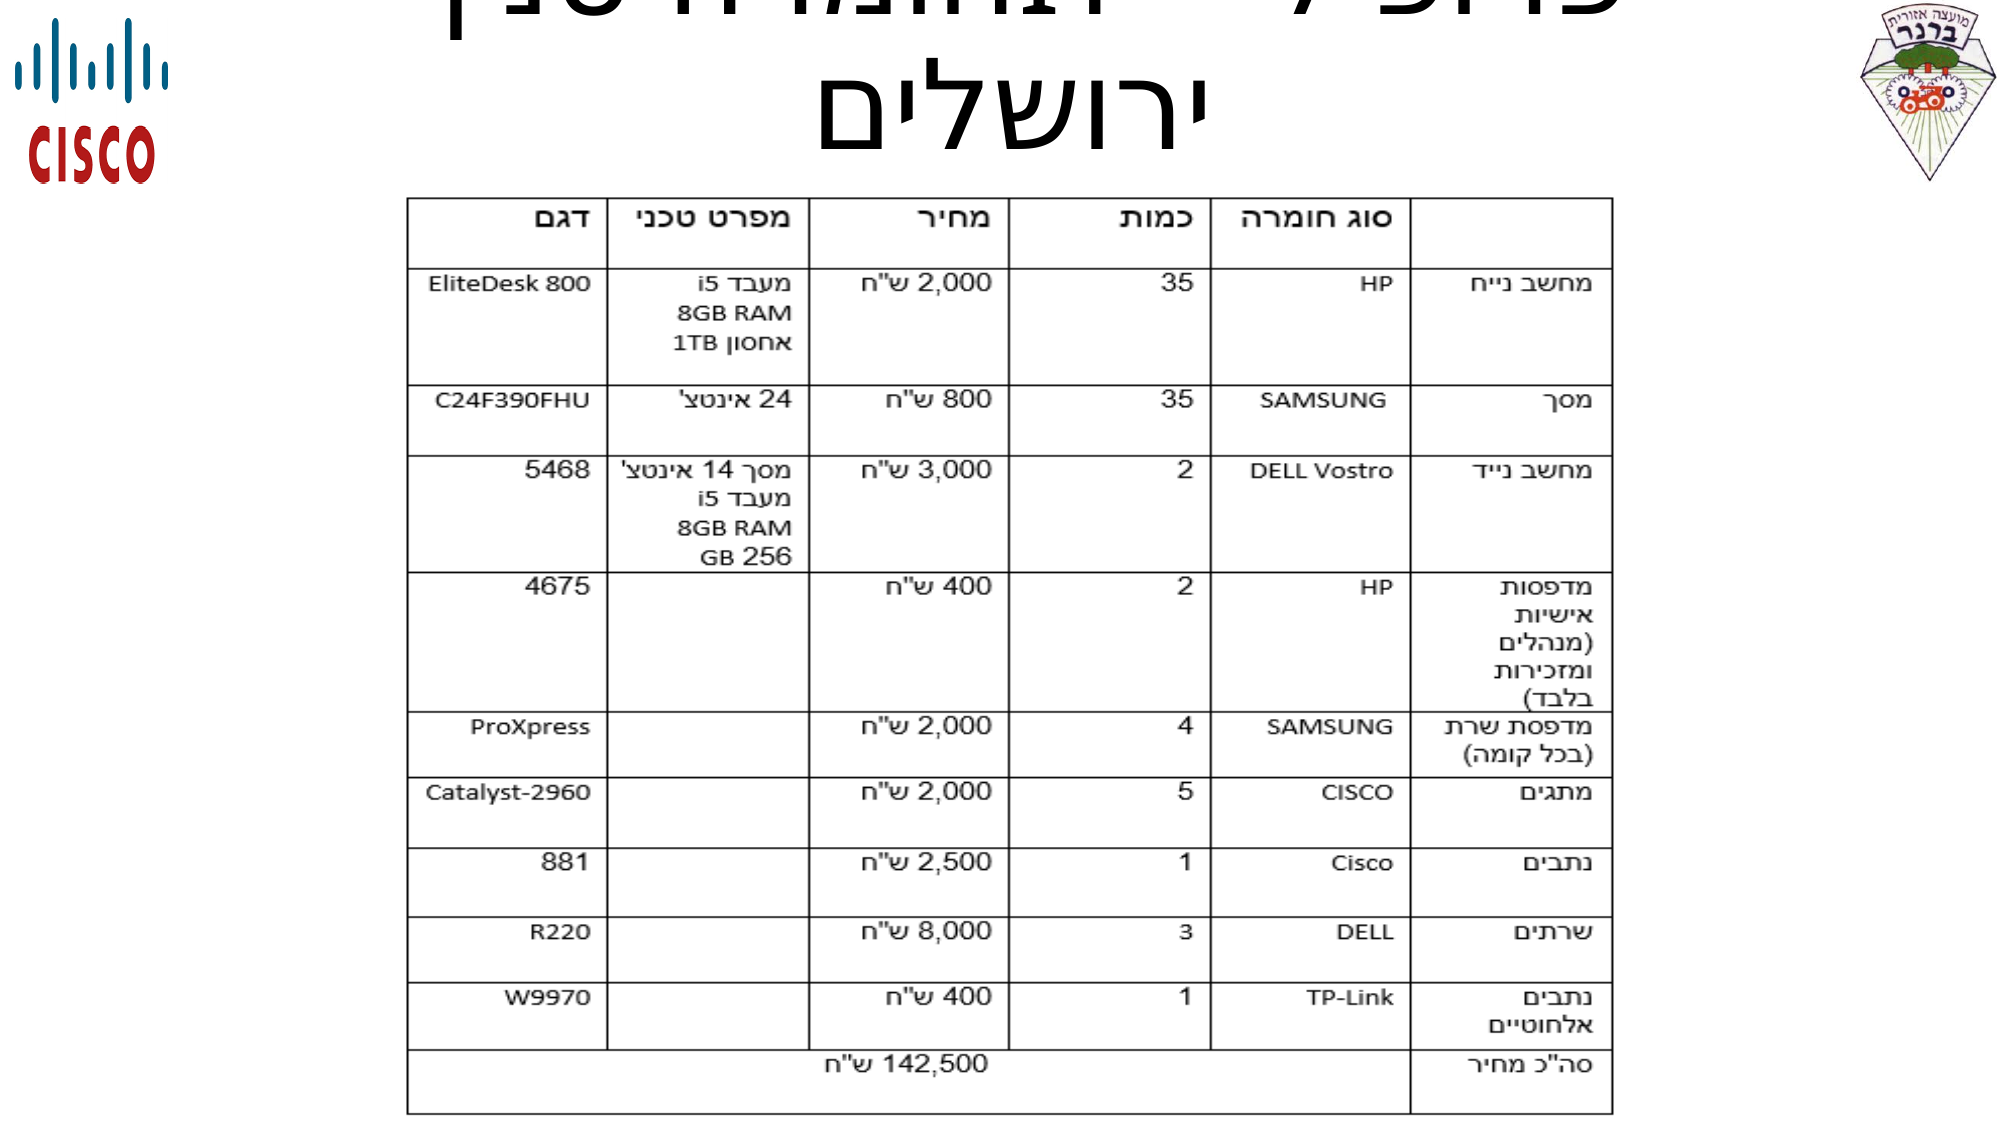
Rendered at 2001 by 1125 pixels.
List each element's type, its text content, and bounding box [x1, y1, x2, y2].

picture [399, 183, 1624, 1125]
picture [15, 18, 168, 185]
picture [1856, 0, 2000, 185]
title פרופיל - ITחומרה סניף ירושלים [261, 0, 1762, 184]
